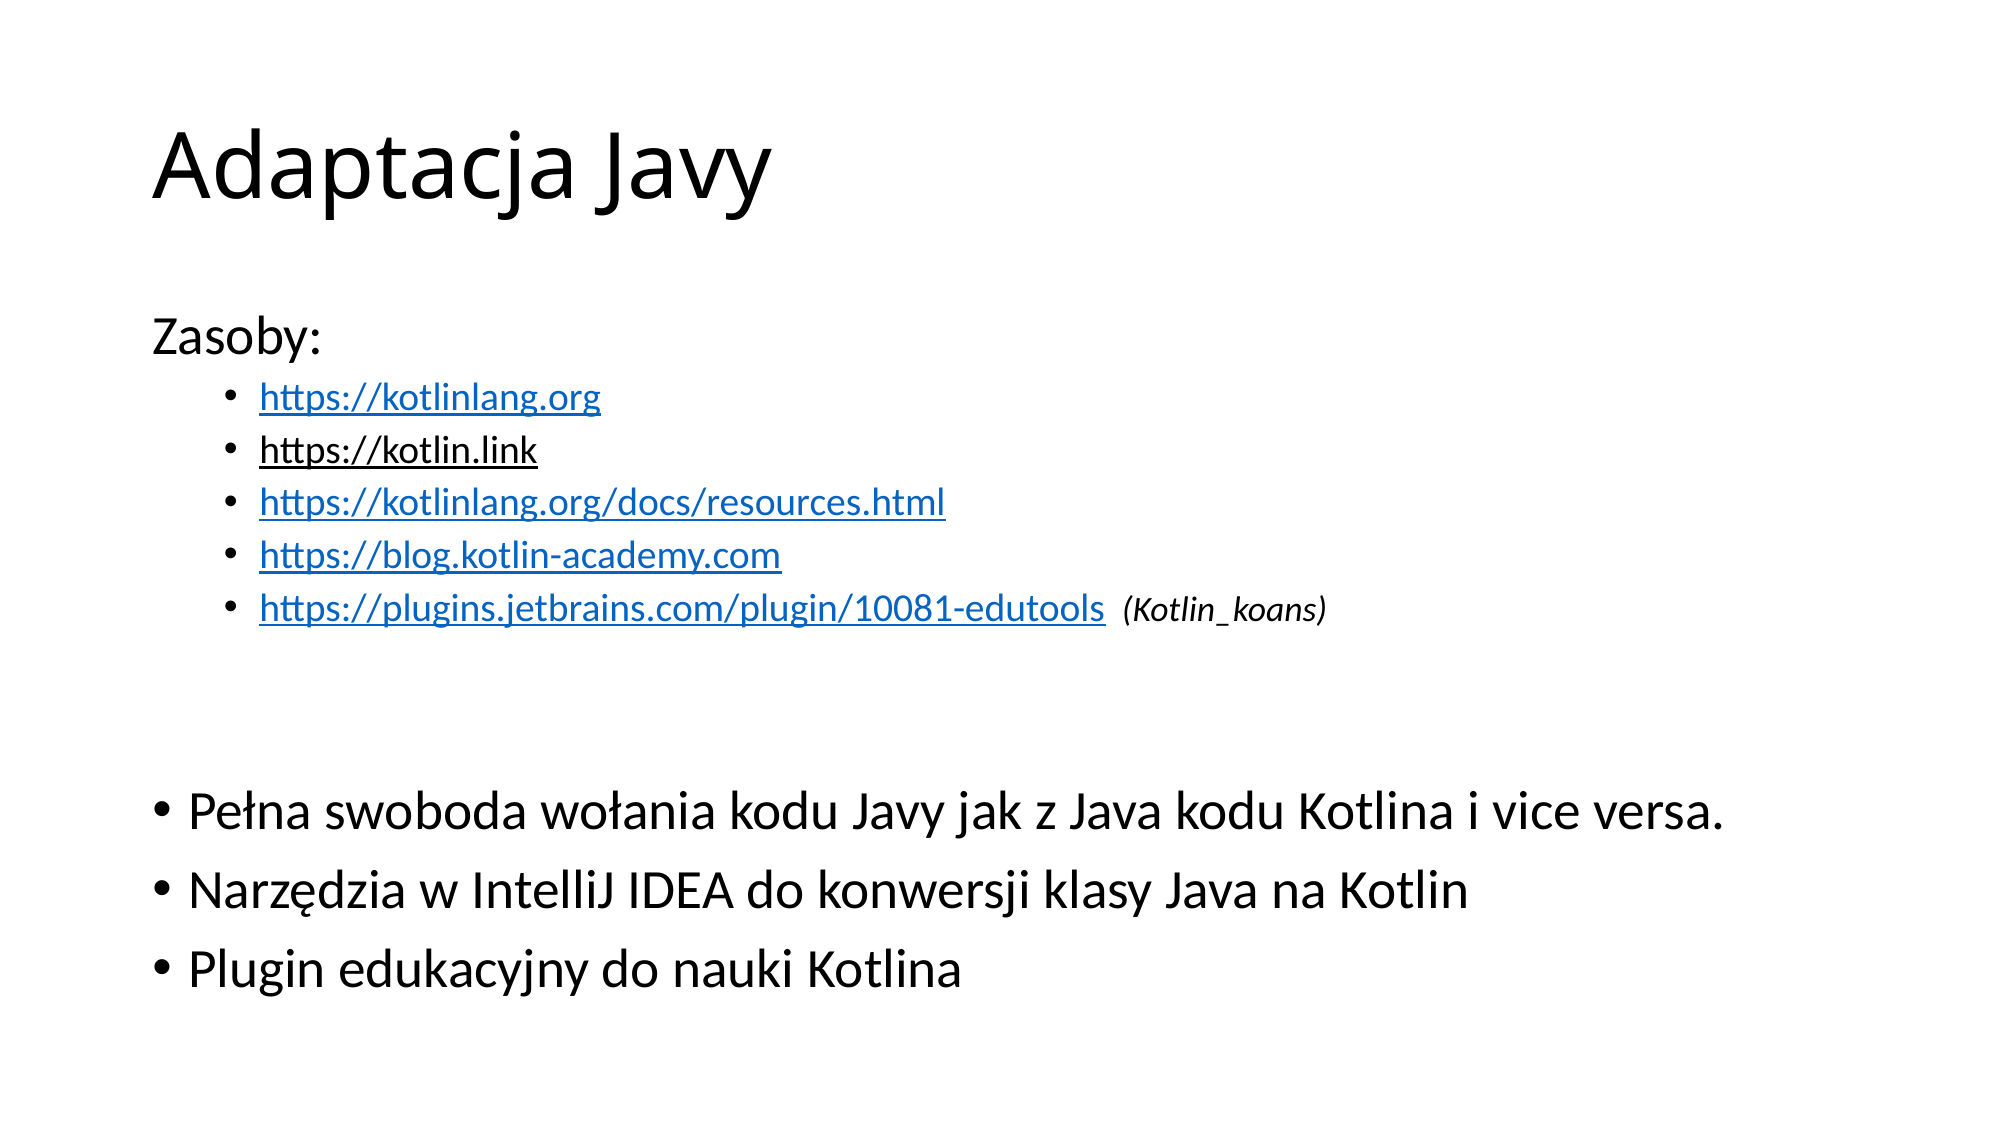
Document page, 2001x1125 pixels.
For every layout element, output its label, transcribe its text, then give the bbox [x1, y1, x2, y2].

list Zasoby: https://kotlinlang.org https://kotlin.link https://kotlinlang.org/docs/resources.html https://blog.kotlin-academy.com https://plugins.jetbrains.com/plugin/10081-edutools (Kotlin_koans) Pełna swoboda wołania kodu Javy jak z Java kodu Kotlina i vice versa. Narzędzia w IntelliJ IDEA do konwersji klasy Java na Kotlin Plugin edukacyjny do nauki Kotlina [137, 299, 1863, 1014]
title Adaptacja Javy [137, 59, 1863, 278]
